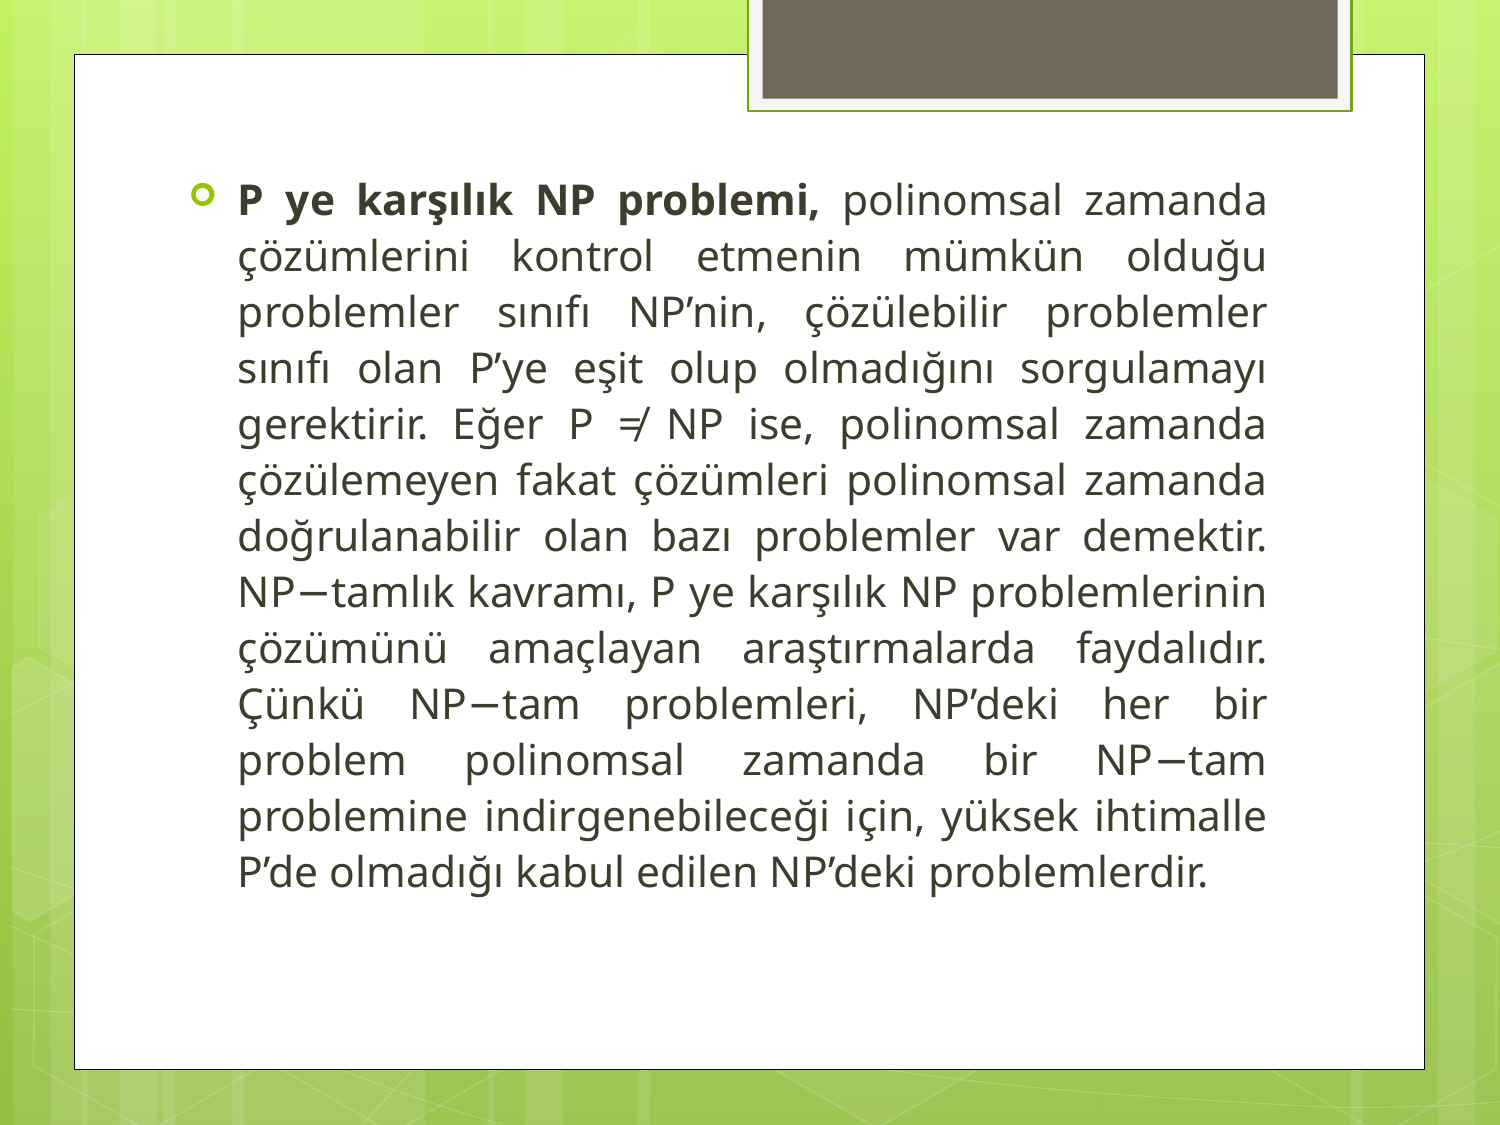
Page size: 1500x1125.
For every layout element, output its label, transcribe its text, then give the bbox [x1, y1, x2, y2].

list P ye karşılık NP problemi, polinomsal zamanda çözümlerini kontrol etmenin mümkün olduğu problemler sınıfı NP’nin, çözülebilir problemler sınıfı olan P’ye eşit olup olmadığını sorgulamayı gerektirir. Eğer P ≠ NP ise, polinomsal zamanda çözülemeyen fakat çözümleri polinomsal zamanda doğrulanabilir olan bazı problemler var demektir. NP−tamlık kavramı, P ye karşılık NP problemlerinin çözümünü amaçlayan araştırmalarda faydalıdır. Çünkü NP−tam problemleri, NP’deki her bir problem polinomsal zamanda bir NP−tam problemine indirgenebileceği için, yüksek ihtimalle P’de olmadığı kabul edilen NP’deki problemlerdir. [171, 160, 1283, 957]
